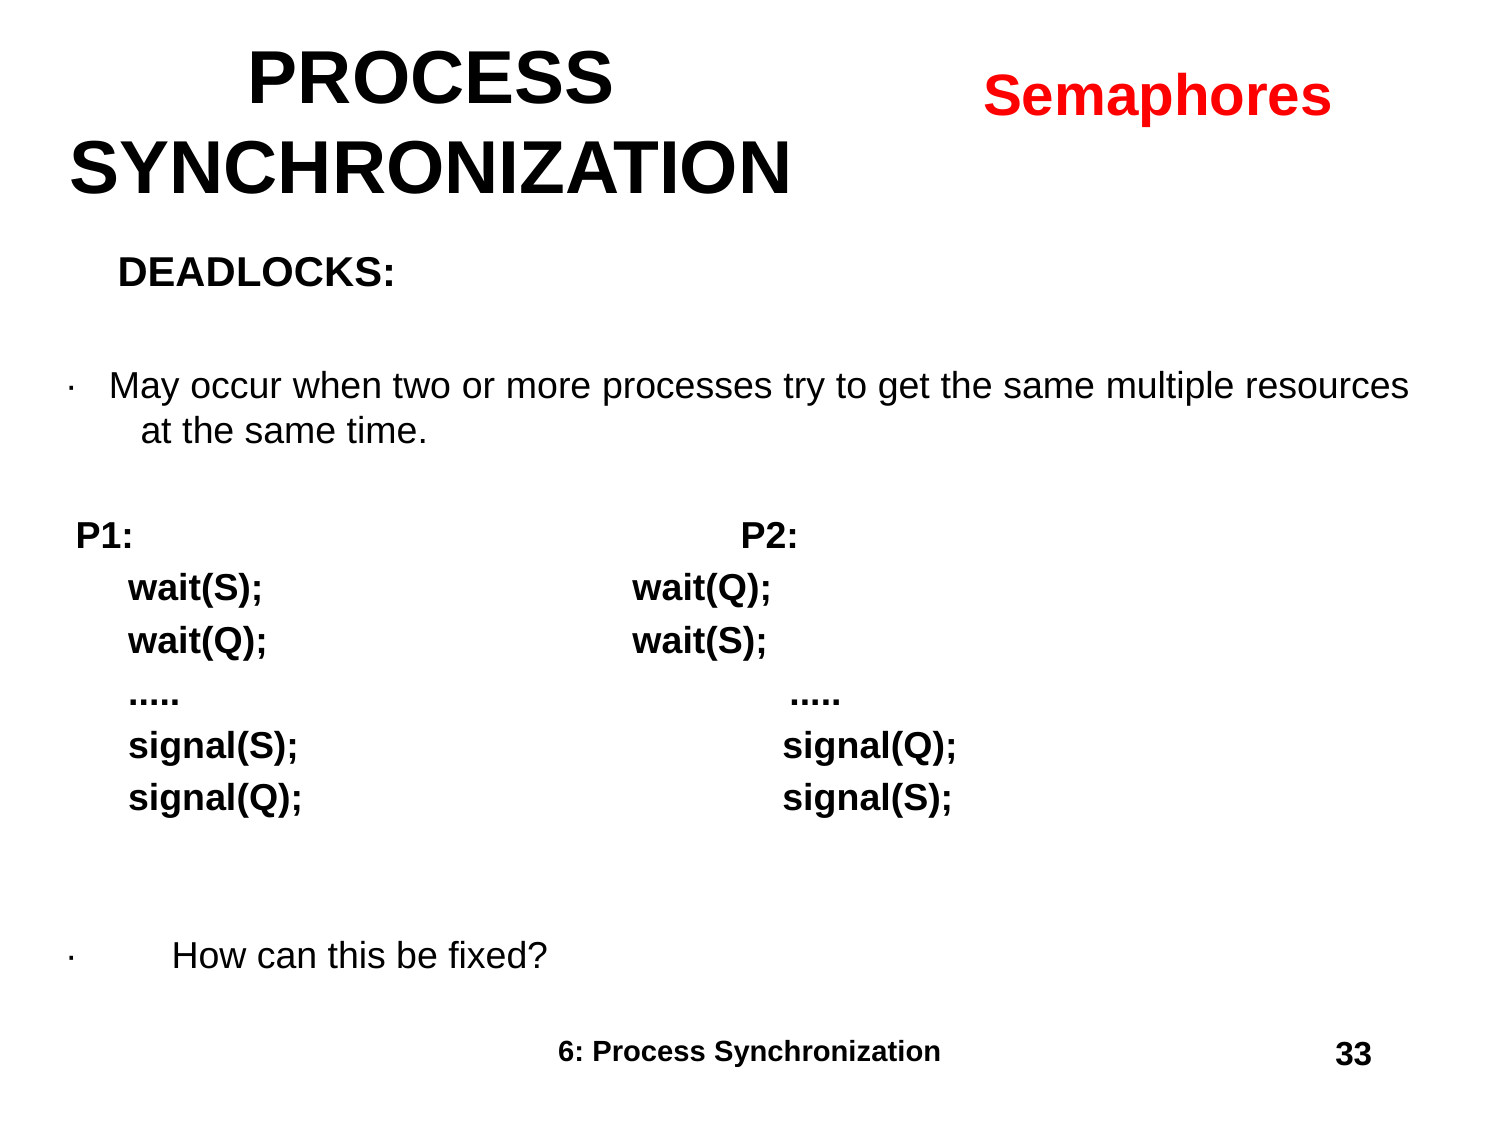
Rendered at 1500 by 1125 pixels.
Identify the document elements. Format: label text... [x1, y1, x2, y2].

text_box Semaphores [968, 50, 1348, 135]
subtitle DEADLOCKS: · May occur when two or more processes try to get the same multiple resources at the same time. P1: P2: wait(S); wait(Q); wait(Q); wait(S); ..... ..... signal(S); signal(Q); signal(Q); signal(S); · How can this be fixed? [50, 237, 1425, 950]
text_box PROCESS SYNCHRONIZATION [49, 49, 813, 188]
slide_number 33 [1074, 1024, 1388, 1101]
footer 6: Process Synchronization [512, 1024, 988, 1101]
